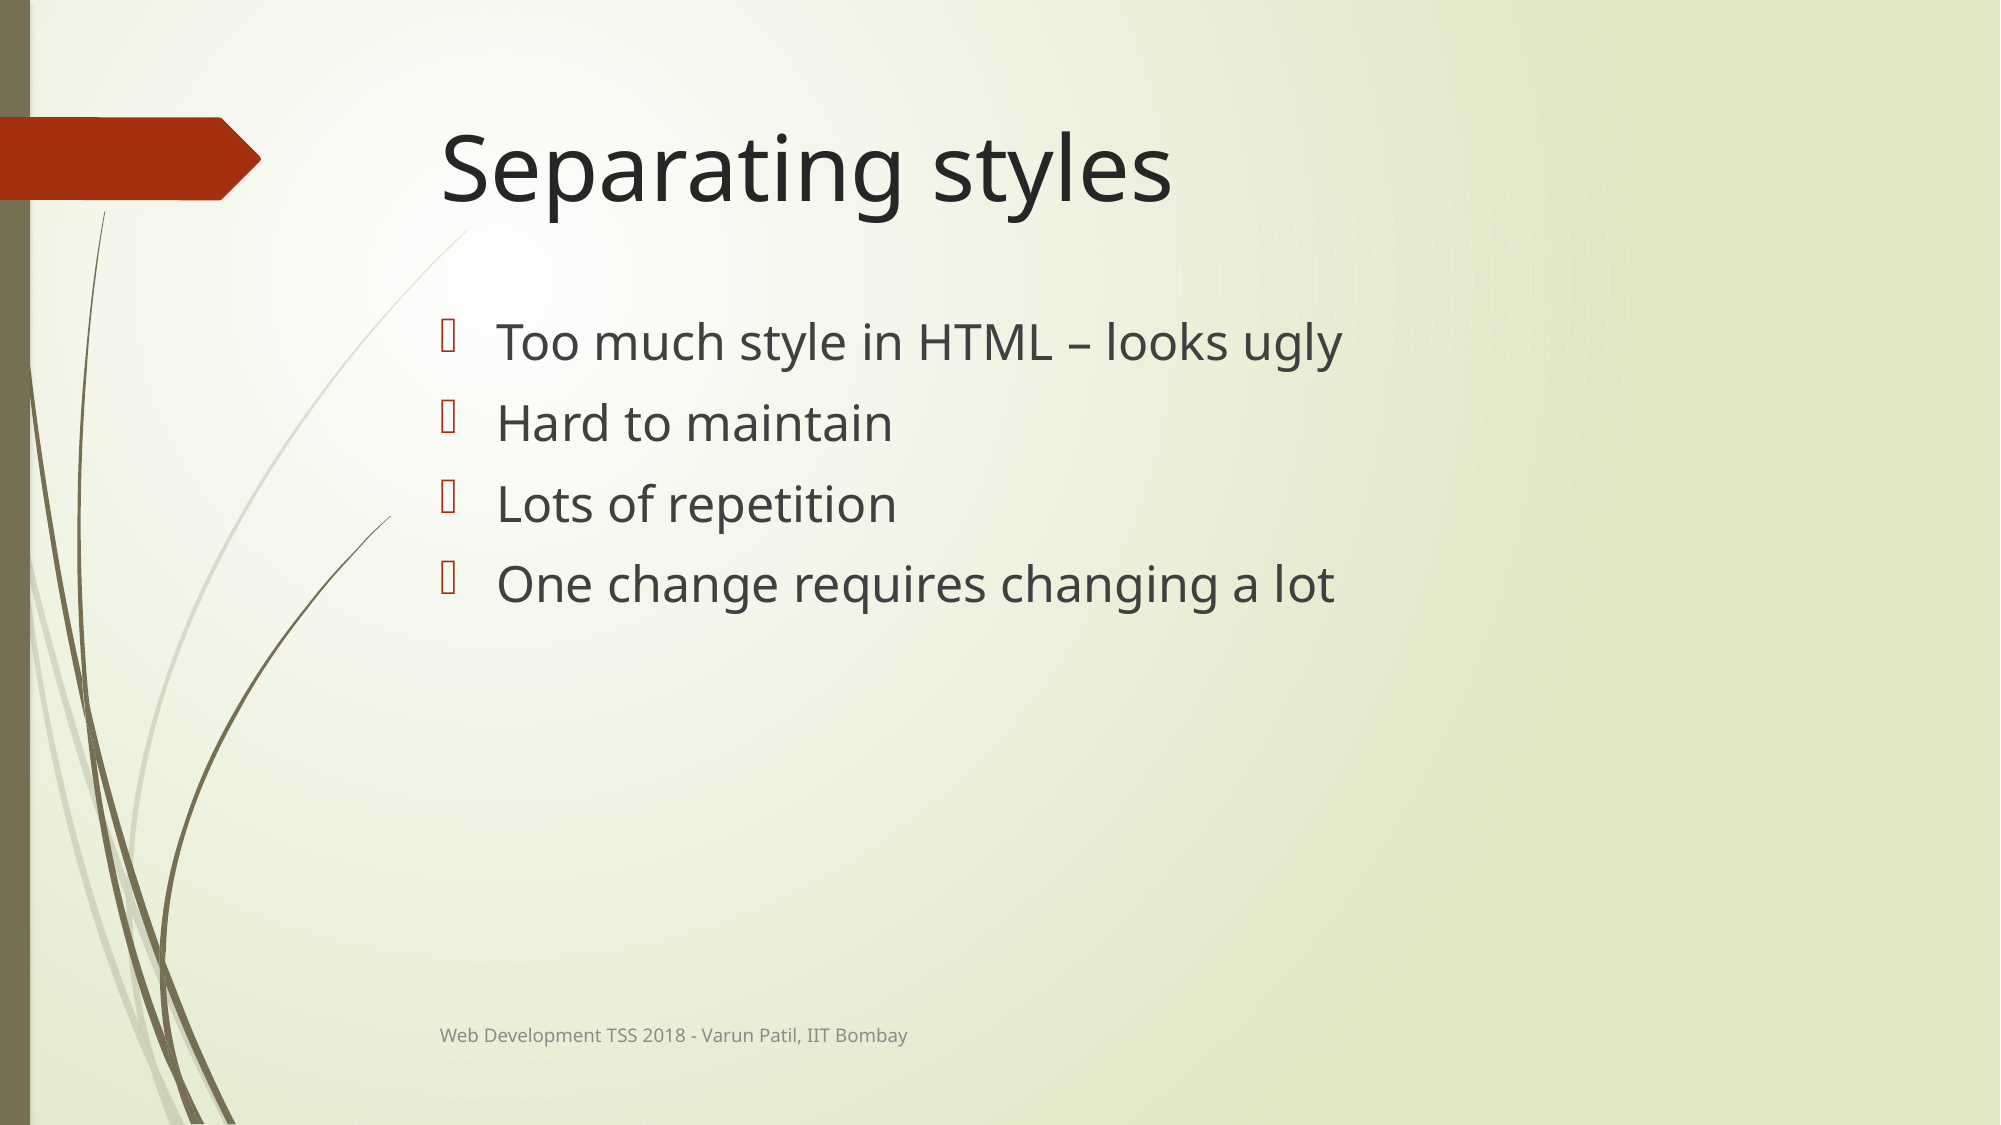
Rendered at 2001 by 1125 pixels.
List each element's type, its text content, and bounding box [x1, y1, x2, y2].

title Separating styles [425, 102, 1888, 288]
list Too much style in HTML – looks ugly Hard to maintain Lots of repetition One change requires changing a lot [424, 302, 1888, 970]
footer Web Development TSS 2018 - Varun Patil, IIT Bombay [424, 1006, 1675, 1067]
